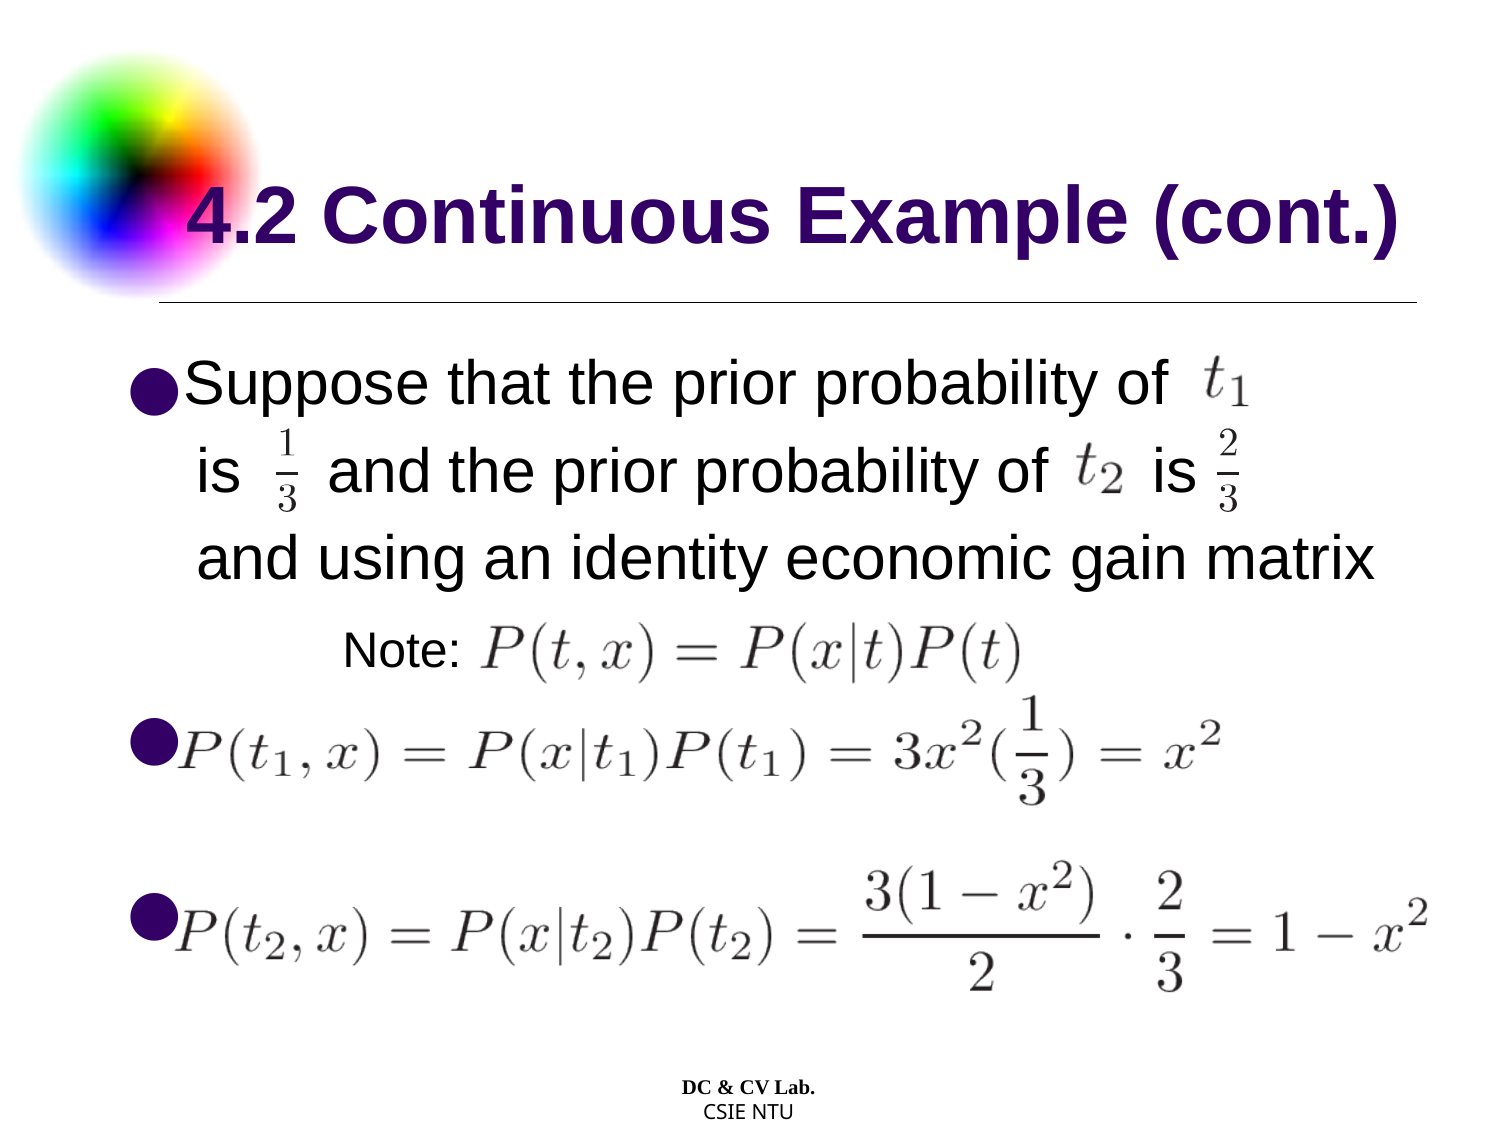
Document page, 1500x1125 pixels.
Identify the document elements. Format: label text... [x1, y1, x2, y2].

picture [272, 426, 301, 516]
picture [167, 857, 1436, 994]
list Suppose that the prior probability of is and the prior probability of is and using an identity economic gain matrix [112, 334, 1463, 1059]
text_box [327, 609, 1027, 689]
picture [170, 692, 1228, 811]
picture [1198, 354, 1257, 413]
picture [1213, 426, 1243, 516]
picture [0, 42, 272, 318]
picture [1070, 441, 1129, 500]
footer DC & CV Lab. CSIE NTU [511, 1066, 987, 1125]
title 4.2 Continuous Example (cont.) [171, 54, 1500, 268]
